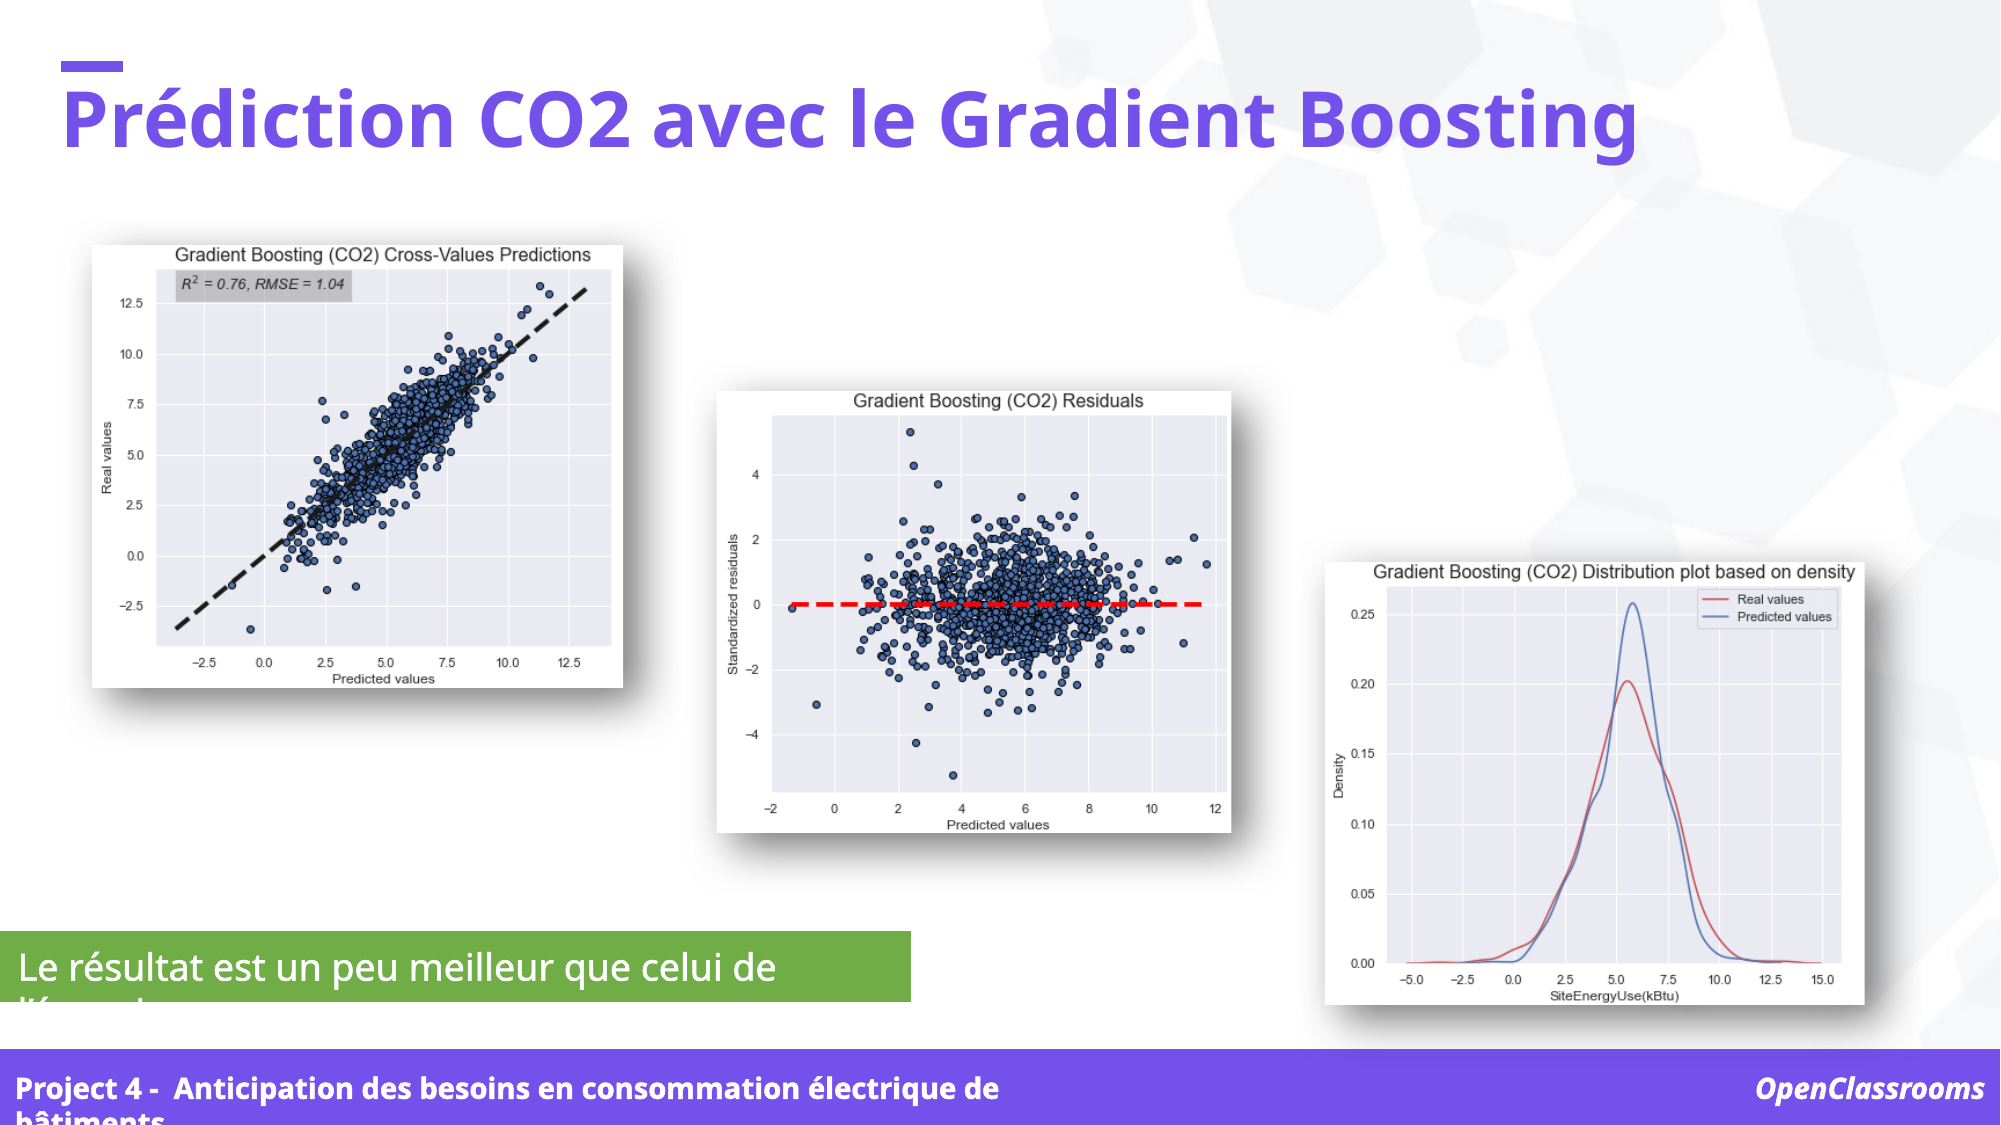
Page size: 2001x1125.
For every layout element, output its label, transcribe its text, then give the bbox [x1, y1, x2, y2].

text_box [61, 61, 123, 72]
text_box Le résultat est un peu meilleur que celui de l’énergie [2, 935, 879, 1041]
picture [0, 0, 2001, 1125]
text_box Project 4 - Anticipation des besoins en consommation électrique de bâtiments [0, 1062, 1107, 1125]
text_box [0, 1049, 2000, 1125]
text_box [0, 931, 911, 1002]
text_box OpenClassrooms [1729, 1062, 2000, 1112]
text_box Prédiction CO2 avec le Gradient Boosting [45, 70, 1683, 174]
